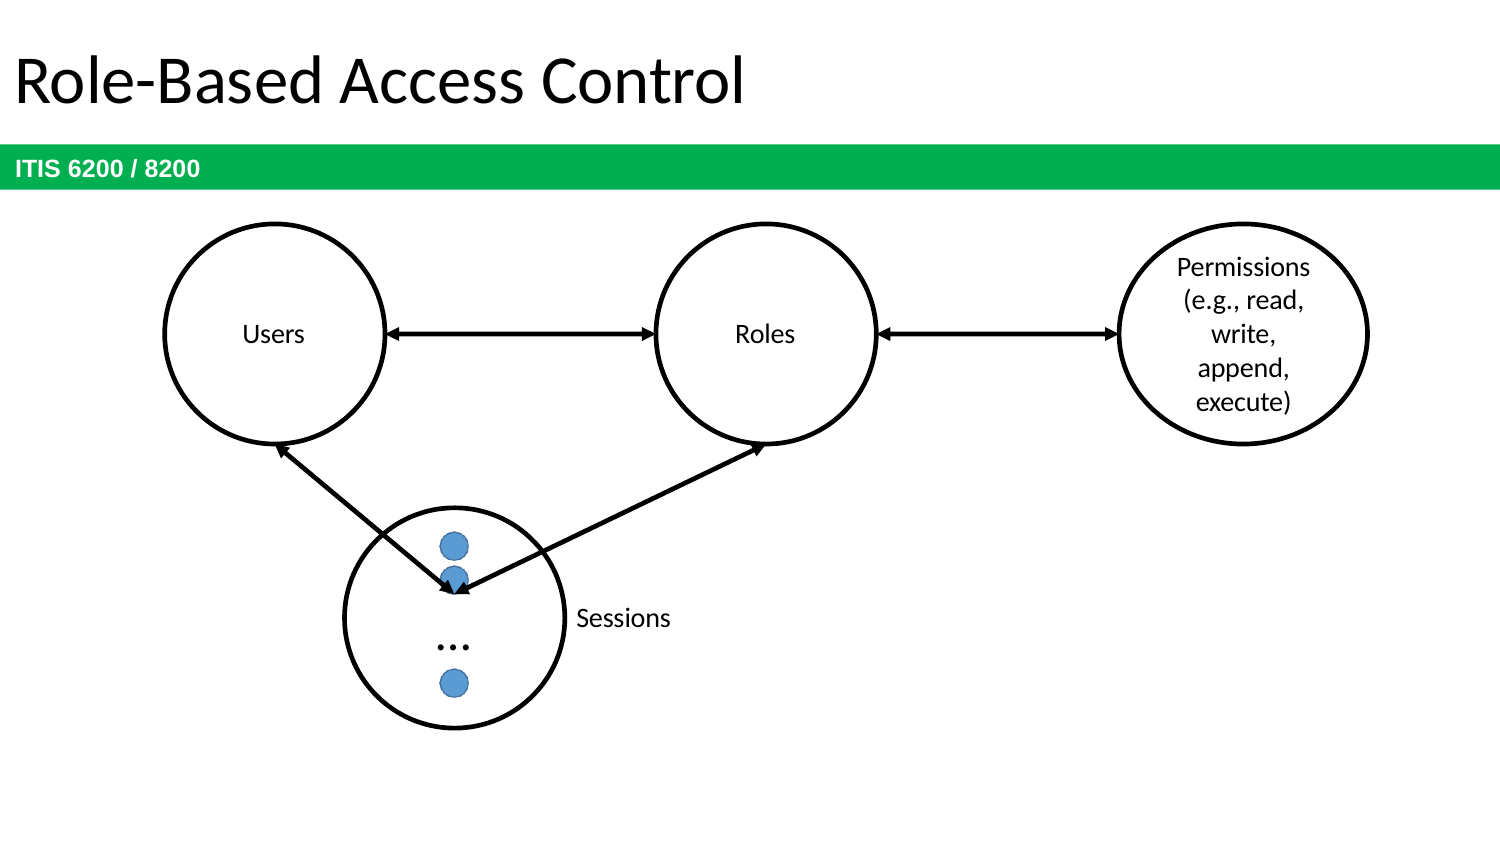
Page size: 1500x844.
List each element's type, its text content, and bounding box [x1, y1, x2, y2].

text_box [656, 223, 877, 445]
text_box Sessions [574, 597, 674, 634]
text_box [472, 443, 767, 589]
text_box [1119, 223, 1368, 445]
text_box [438, 531, 469, 699]
text_box [385, 507, 541, 582]
text_box Roles [733, 314, 799, 350]
title Role-Based Access Control [12, 33, 1061, 176]
text_box [274, 444, 433, 580]
text_box Users [241, 314, 308, 350]
text_box [384, 326, 656, 342]
text_box [344, 536, 565, 729]
text_box Permissions (e.g., read, write, append, execute) [1173, 246, 1313, 417]
text_box [876, 326, 1120, 342]
text_box [164, 223, 386, 445]
